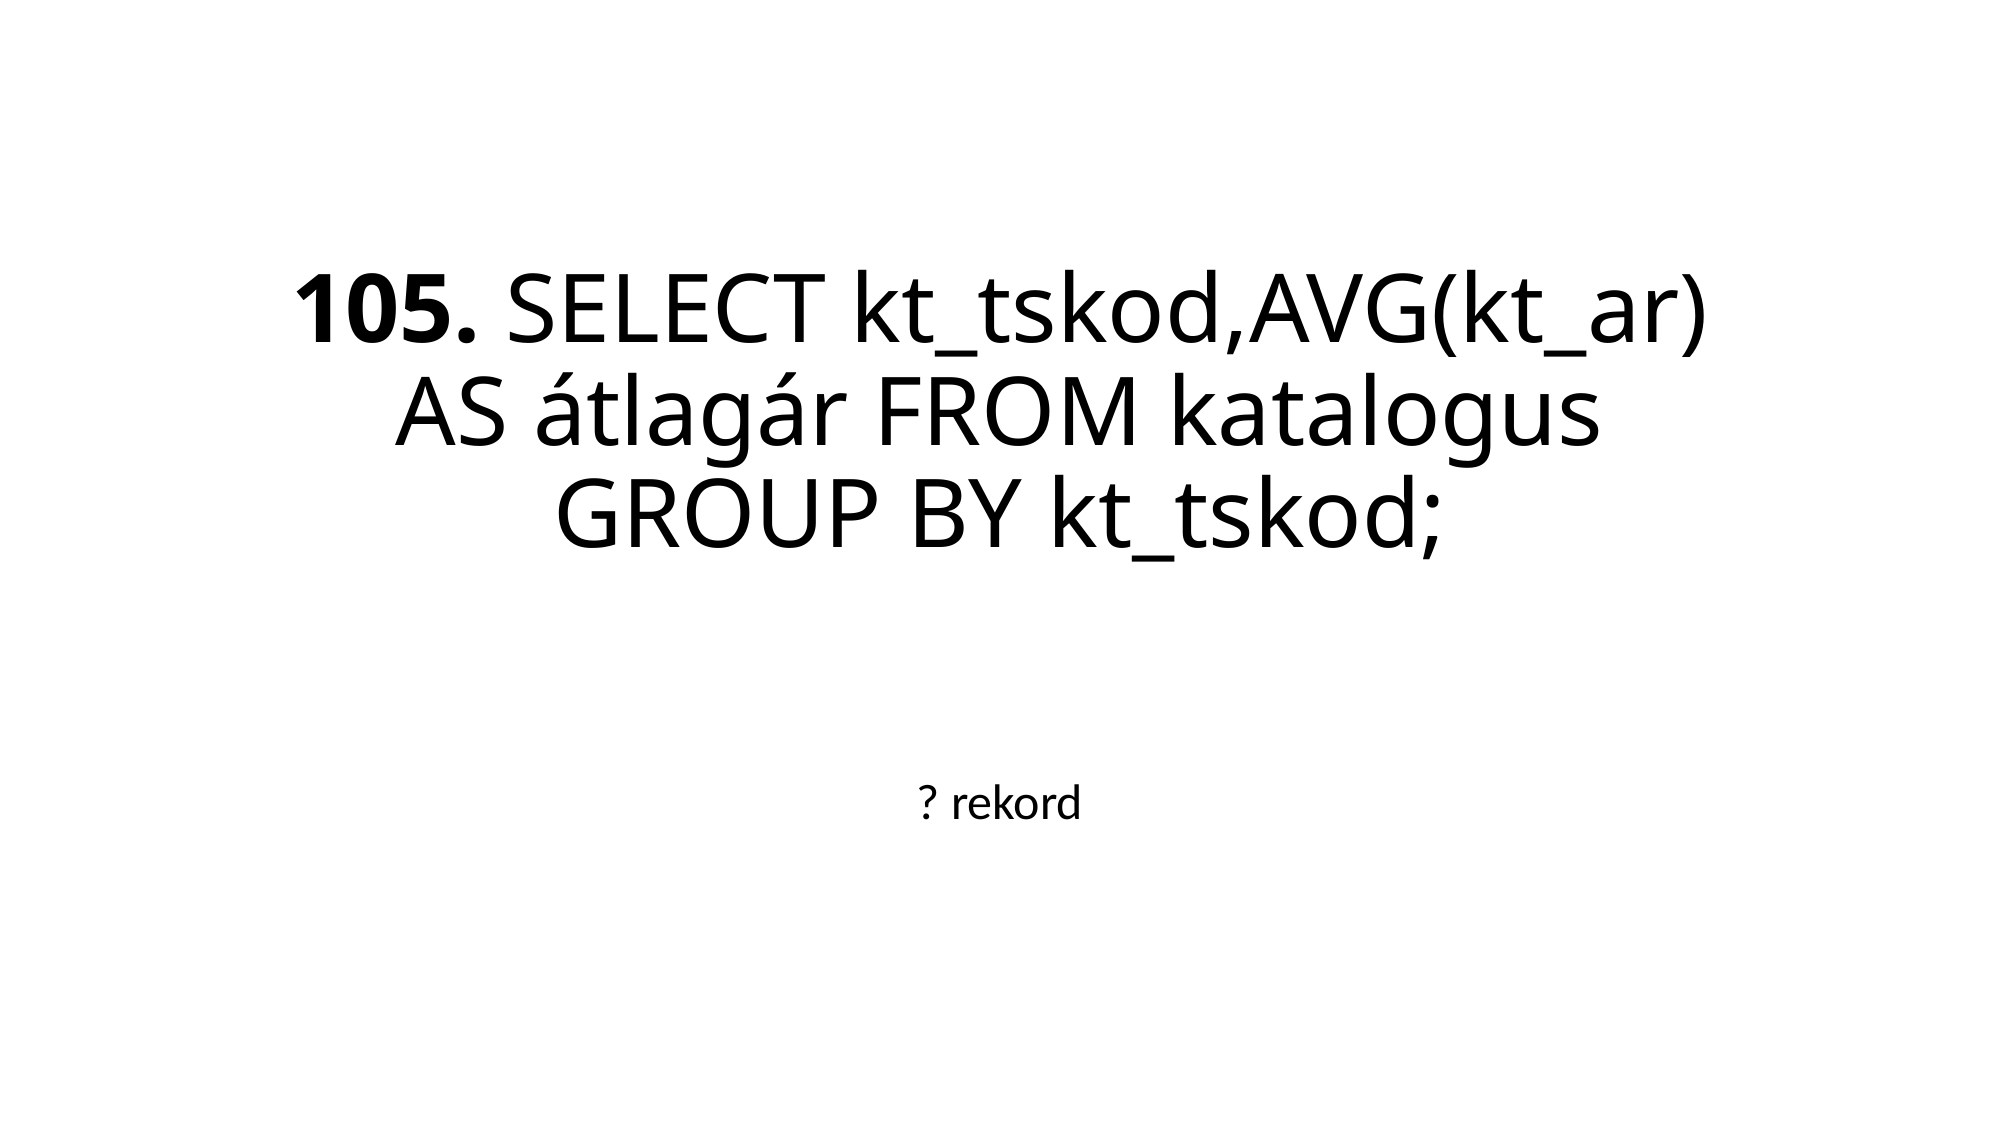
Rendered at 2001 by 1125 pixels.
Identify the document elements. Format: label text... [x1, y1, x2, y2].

subtitle ? rekord [249, 769, 1750, 863]
title 105. SELECT kt_tskod,AVG(kt_ar) AS átlagár FROM katalogus GROUP BY kt_tskod; [249, 184, 1750, 576]
